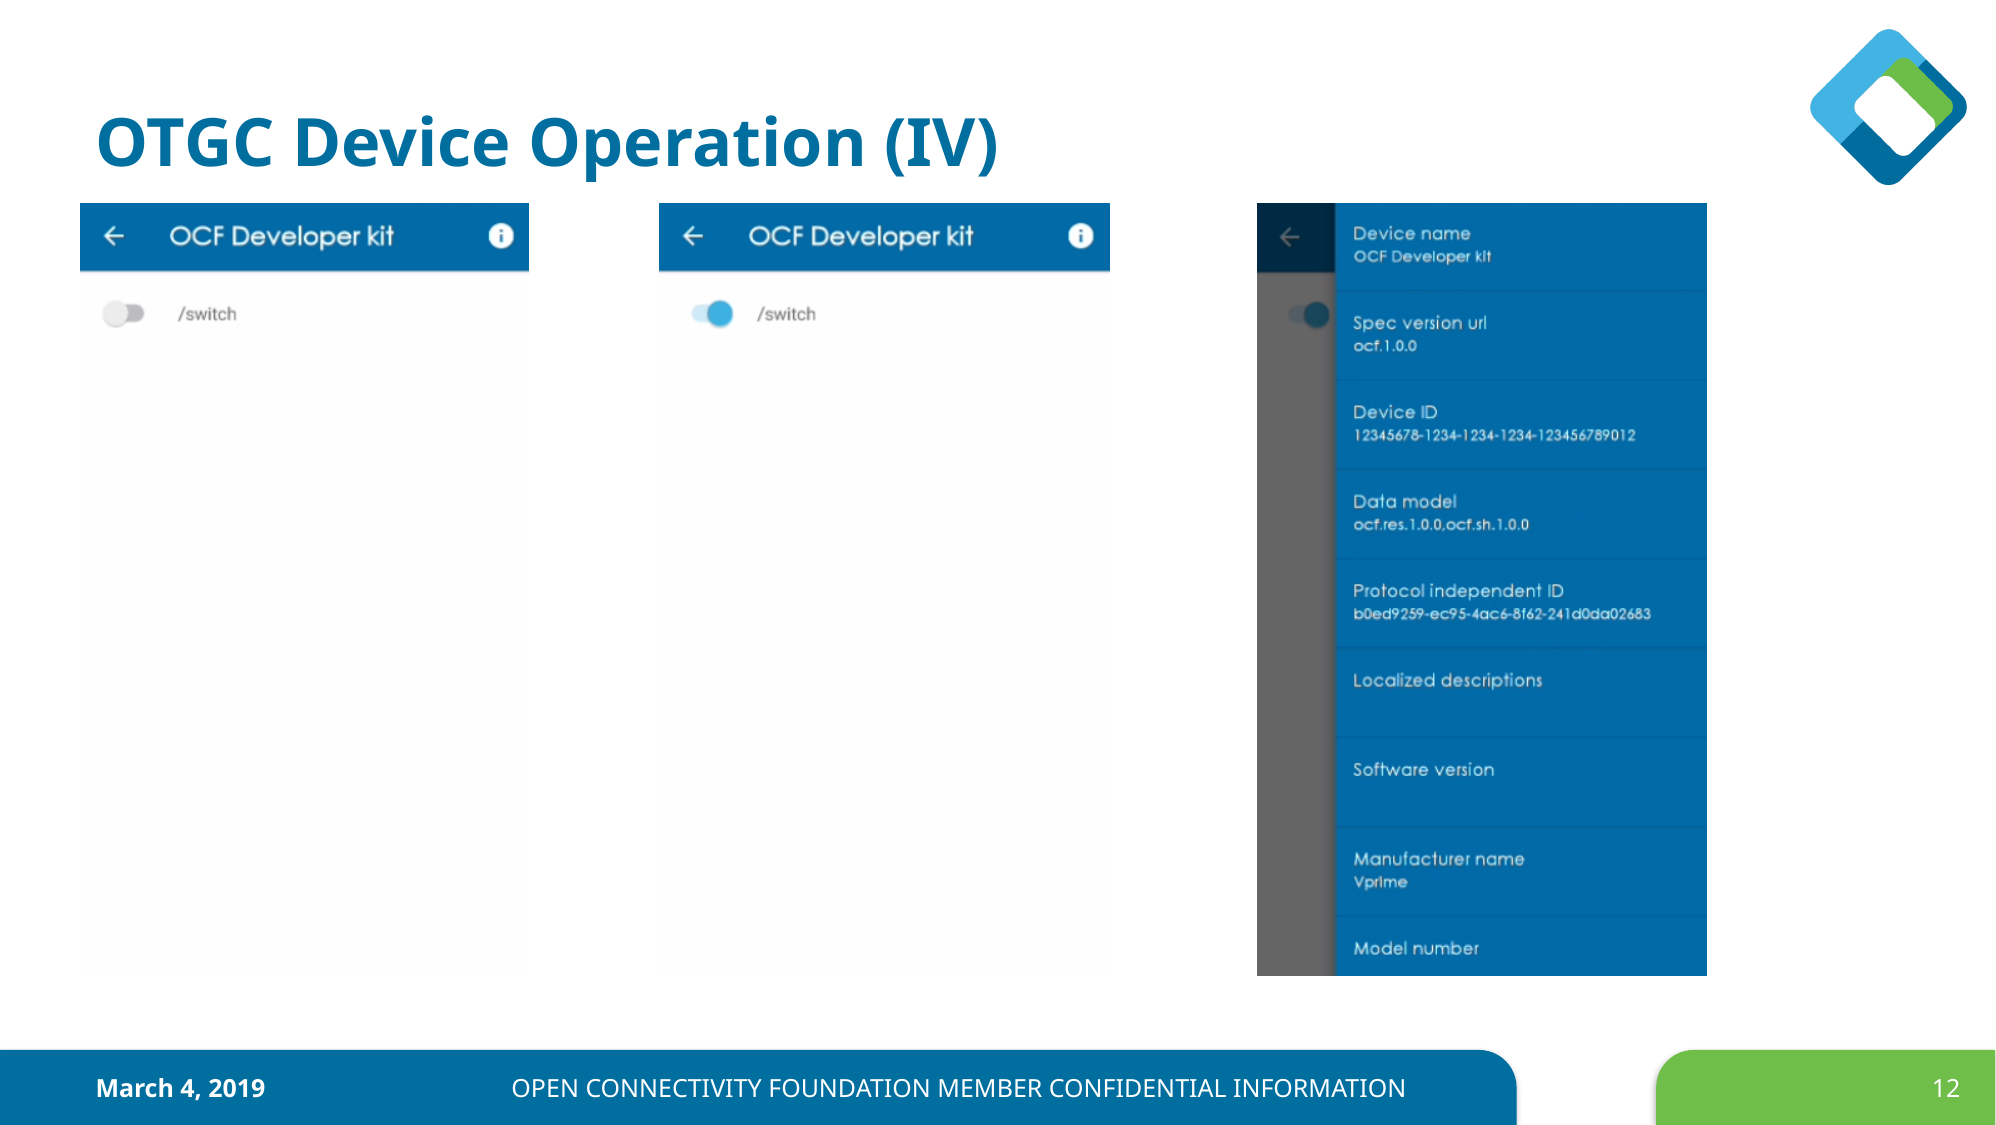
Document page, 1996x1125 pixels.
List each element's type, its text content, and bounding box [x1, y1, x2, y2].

picture [1895, 114, 1967, 185]
title OTGC Device Operation (IV) [80, 13, 1770, 188]
slide_number 12 [1775, 1065, 1976, 1123]
picture [1810, 29, 1967, 185]
picture [659, 203, 1110, 976]
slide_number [80, 1065, 462, 1109]
picture [80, 203, 530, 975]
picture [1257, 203, 1708, 976]
footer OPEN CONNECTIVITY FOUNDATION MEMBER CONFIDENTIAL INFORMATION [490, 1065, 1430, 1108]
